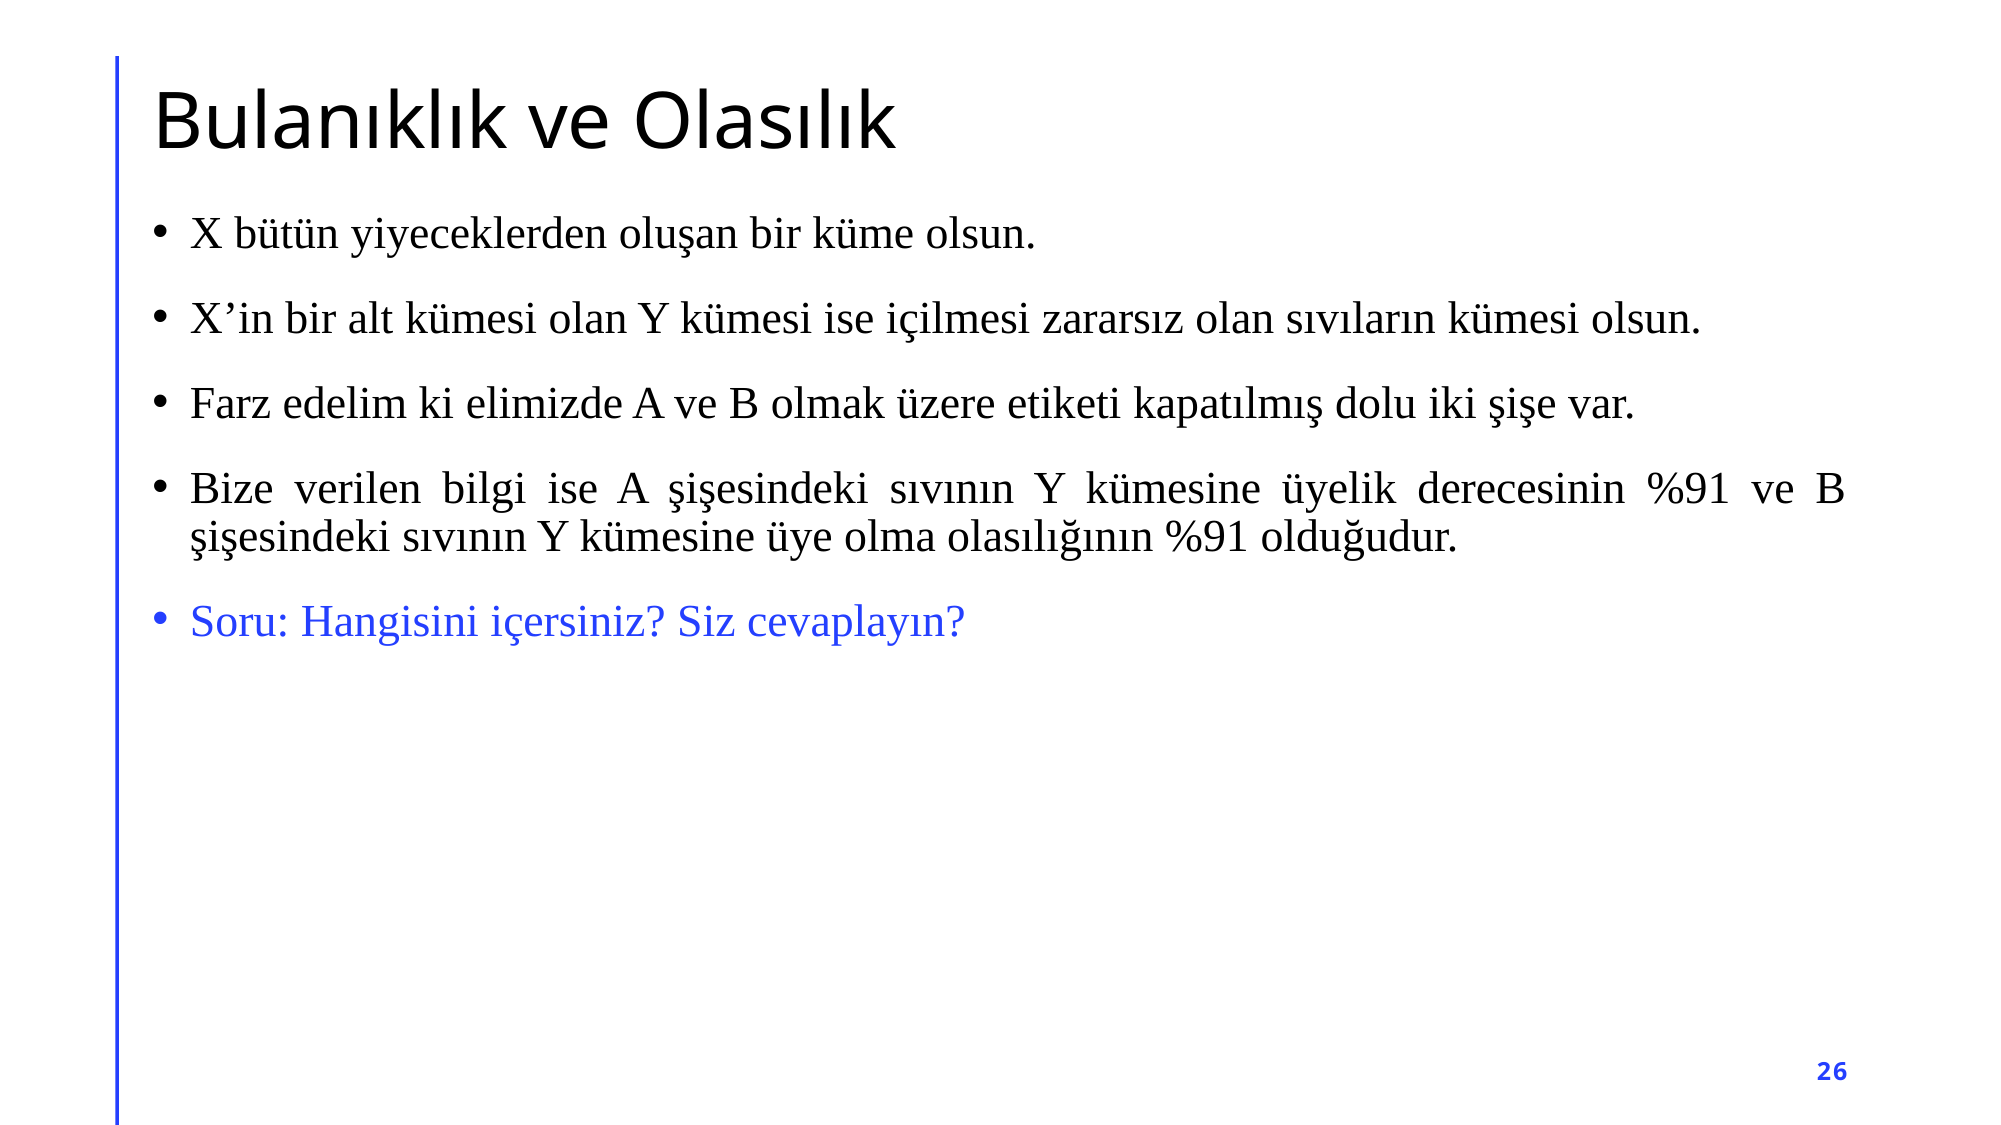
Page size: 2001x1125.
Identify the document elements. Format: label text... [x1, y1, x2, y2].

list X bütün yiyeceklerden oluşan bir küme olsun. X’in bir alt kümesi olan Y kümesi ise içilmesi zararsız olan sıvıların kümesi olsun. Farz edelim ki elimizde A ve B olmak üzere etiketi kapatılmış dolu iki şişe var. Bize verilen bilgi ise A şişesindeki sıvının Y kümesine üyelik derecesinin %91 ve B şişesindeki sıvının Y kümesine üye olma olasılığının %91 olduğudur. Soru: Hangisini içersiniz? Siz cevaplayın? [137, 202, 1863, 1073]
title Bulanıklık ve Olasılık [137, 72, 1863, 173]
slide_number 26 [1412, 1073, 1863, 1103]
